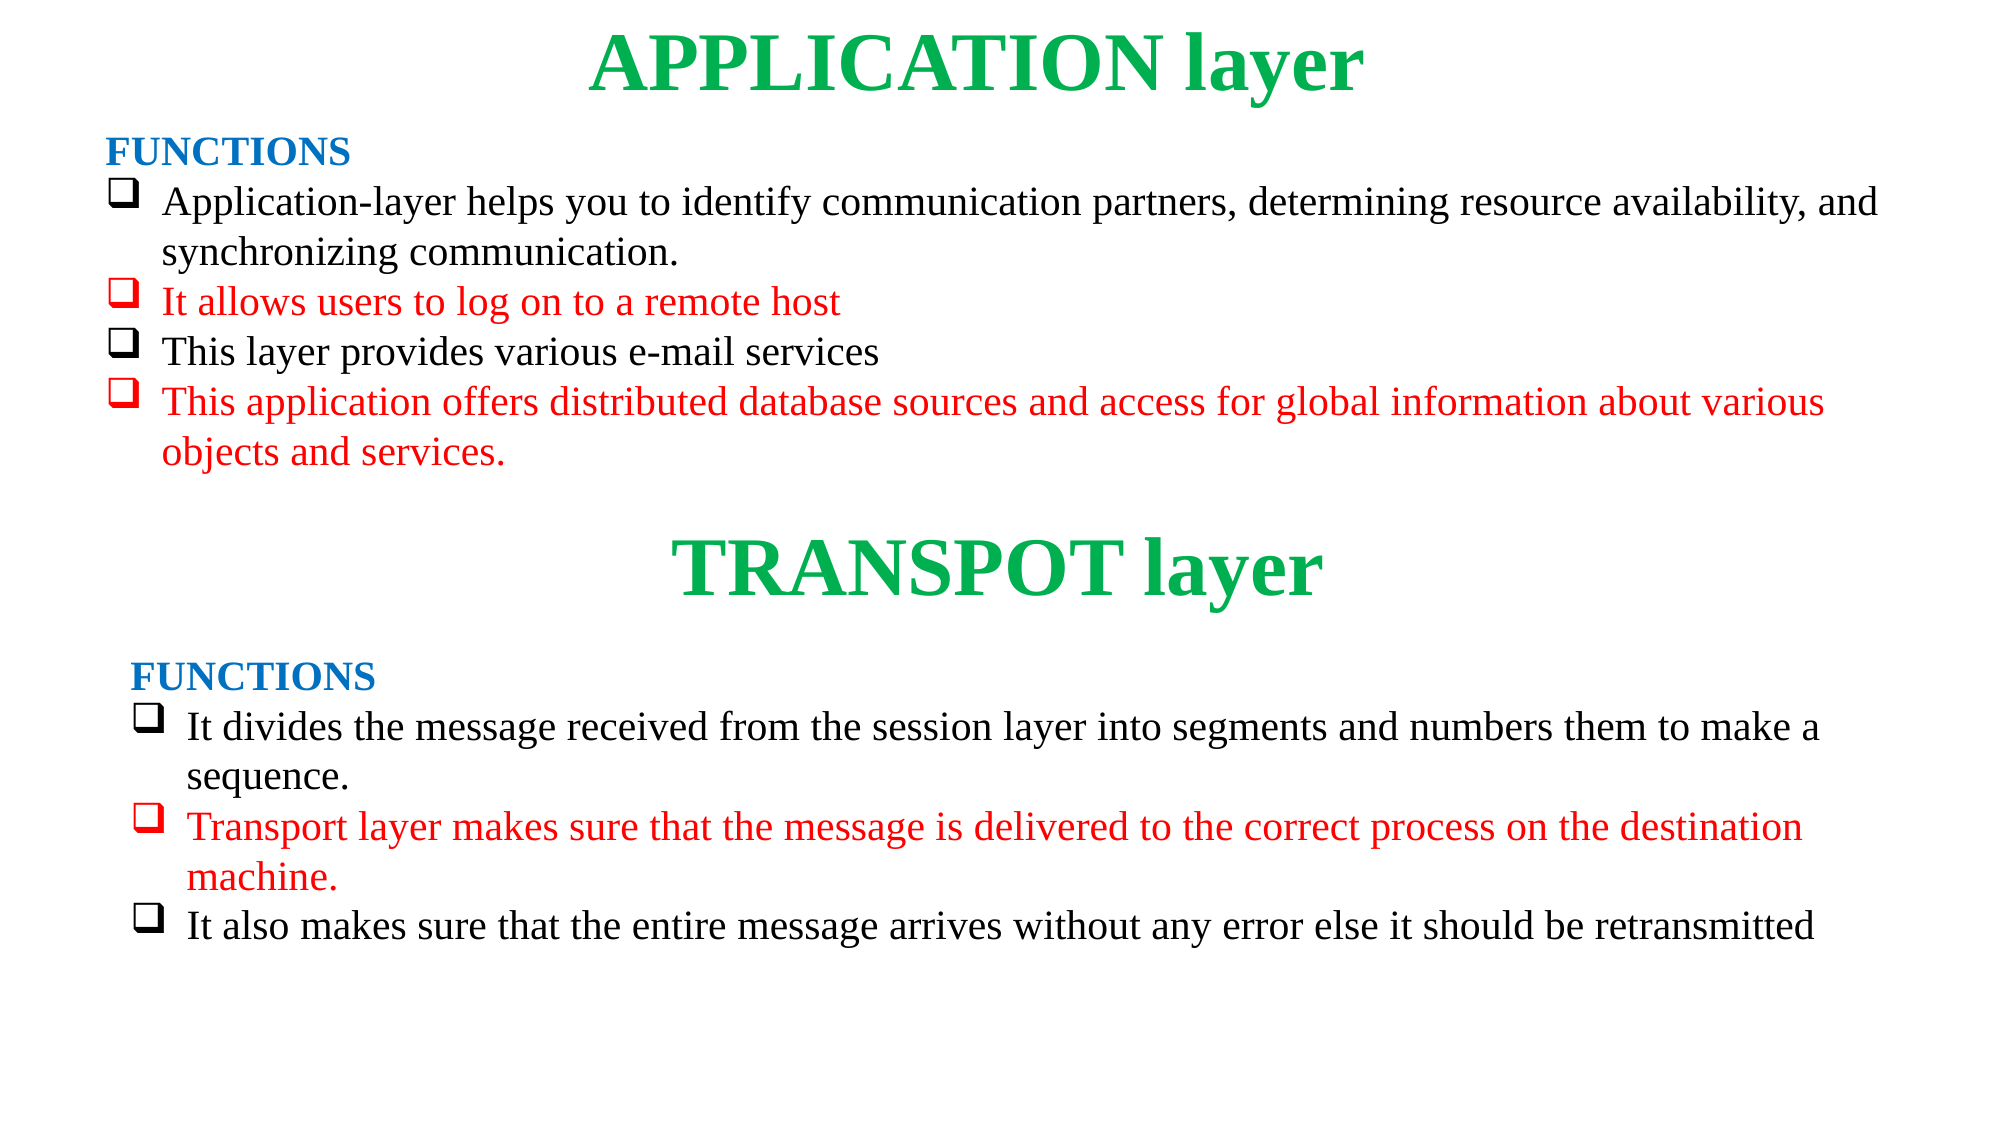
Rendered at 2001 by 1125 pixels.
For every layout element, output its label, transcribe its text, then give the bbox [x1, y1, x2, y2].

text_box FUNCTIONS Application-layer helps you to identify communication partners, determining resource availability, and synchronizing communication. It allows users to log on to a remote host This layer provides various e-mail services This application offers distributed database sources and access for global information about various objects and services. [90, 116, 1910, 481]
text_box TRANSPOT layer [657, 504, 1343, 620]
text_box FUNCTIONS It divides the message received from the session layer into segments and numbers them to make a sequence. Transport layer makes sure that the message is delivered to the correct process on the destination machine. It also makes sure that the entire message arrives without any error else it should be retransmitted [115, 640, 1935, 956]
text_box APPLICATION layer [573, 0, 1386, 115]
